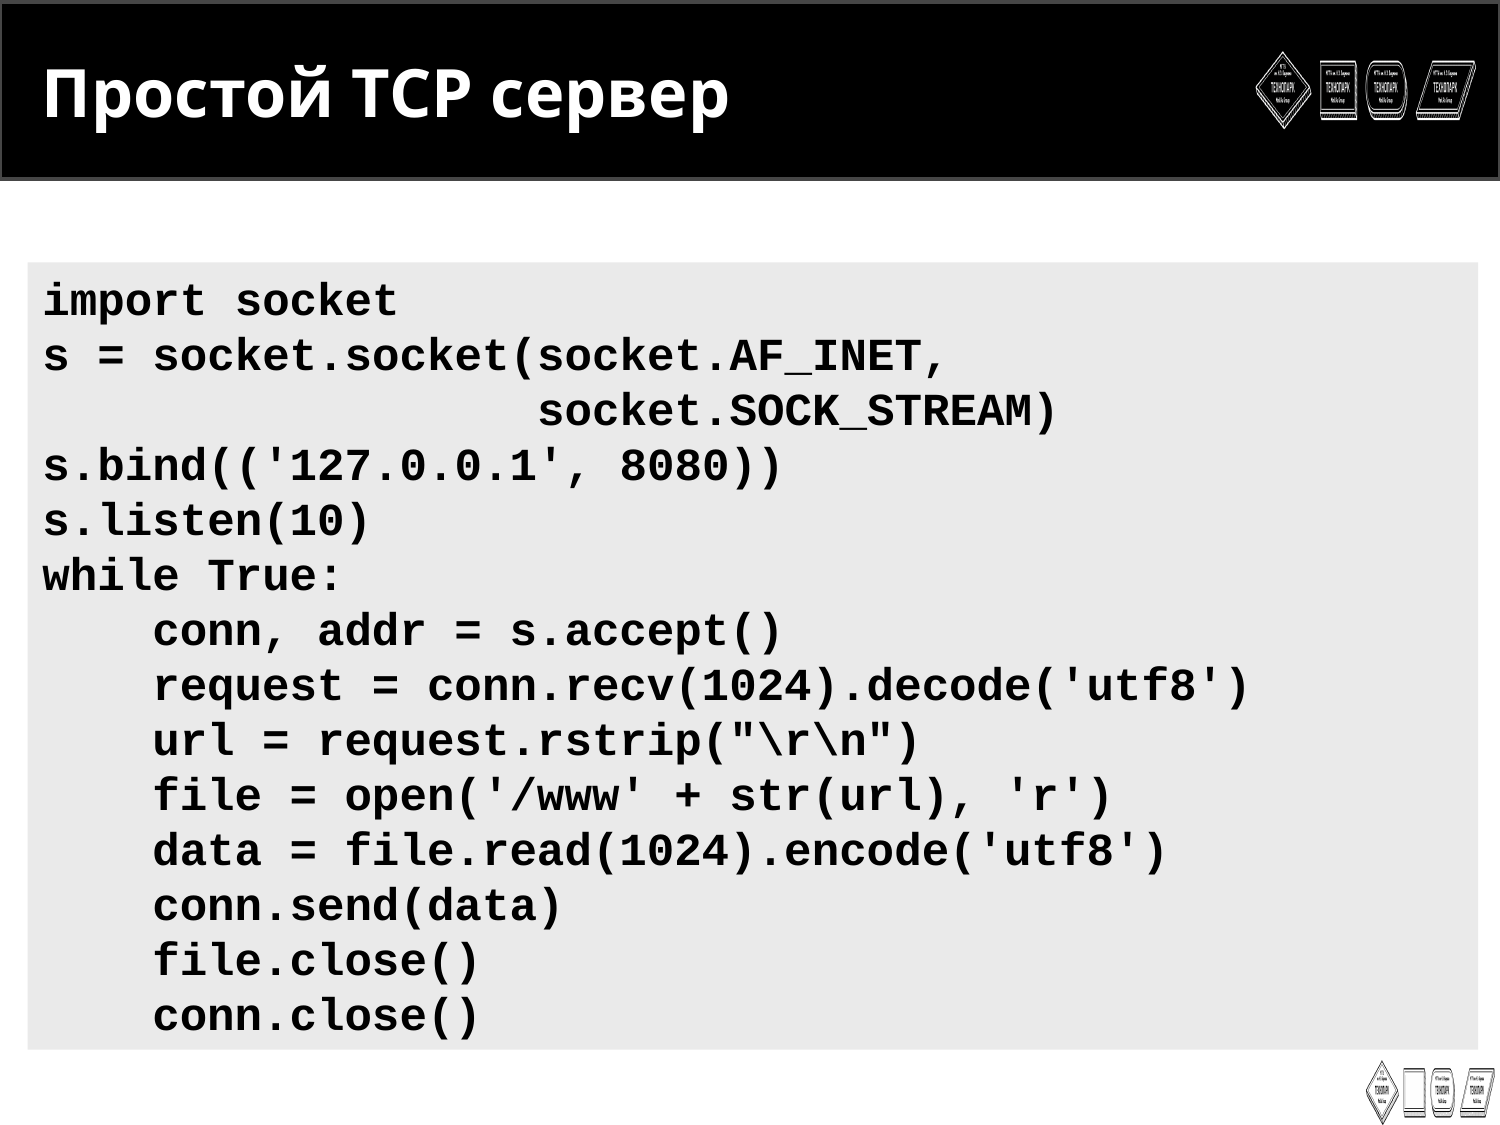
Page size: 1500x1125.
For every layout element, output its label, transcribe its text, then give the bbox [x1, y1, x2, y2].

text_box Простой TCP сервер [26, 15, 1250, 166]
picture [1250, 19, 1492, 161]
text_box import socket s = socket.socket(socket.AF_INET, socket.SOCK_STREAM) s.bind(('127.0.0.1', 8080)) s.listen(10) while True: conn, addr = s.accept() request = conn.recv(1024).decode('utf8') url = request.rstrip("\r\n") file = open('/www' + str(url), 'r') data = file.read(1024).encode('utf8') conn.send(data) file.close() conn.close() [27, 262, 1477, 1050]
picture [1366, 1060, 1495, 1125]
